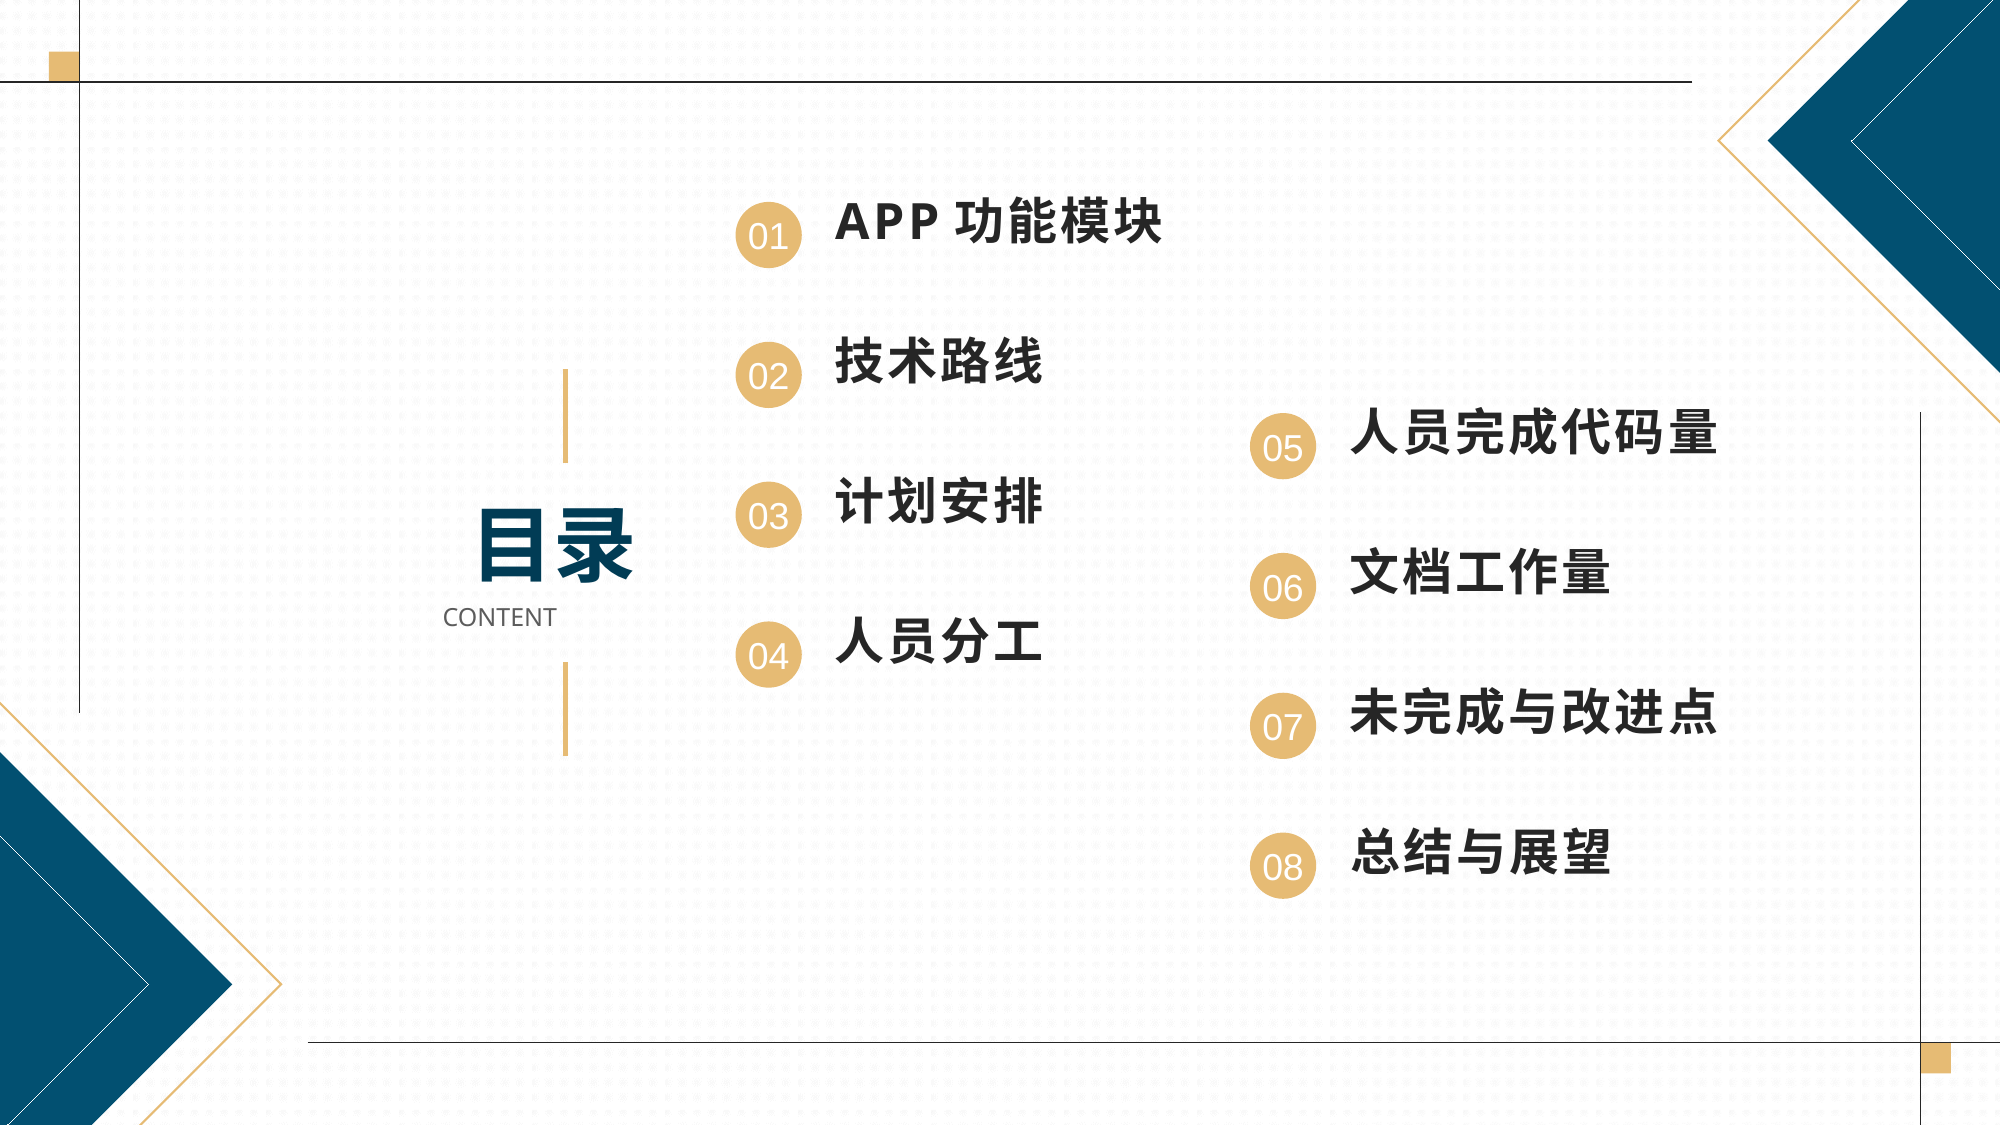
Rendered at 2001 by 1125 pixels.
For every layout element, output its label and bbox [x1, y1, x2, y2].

text_box [427, 368, 703, 757]
text_box [735, 182, 1182, 688]
text_box [0, 0, 2000, 1125]
text_box [1249, 393, 1736, 899]
